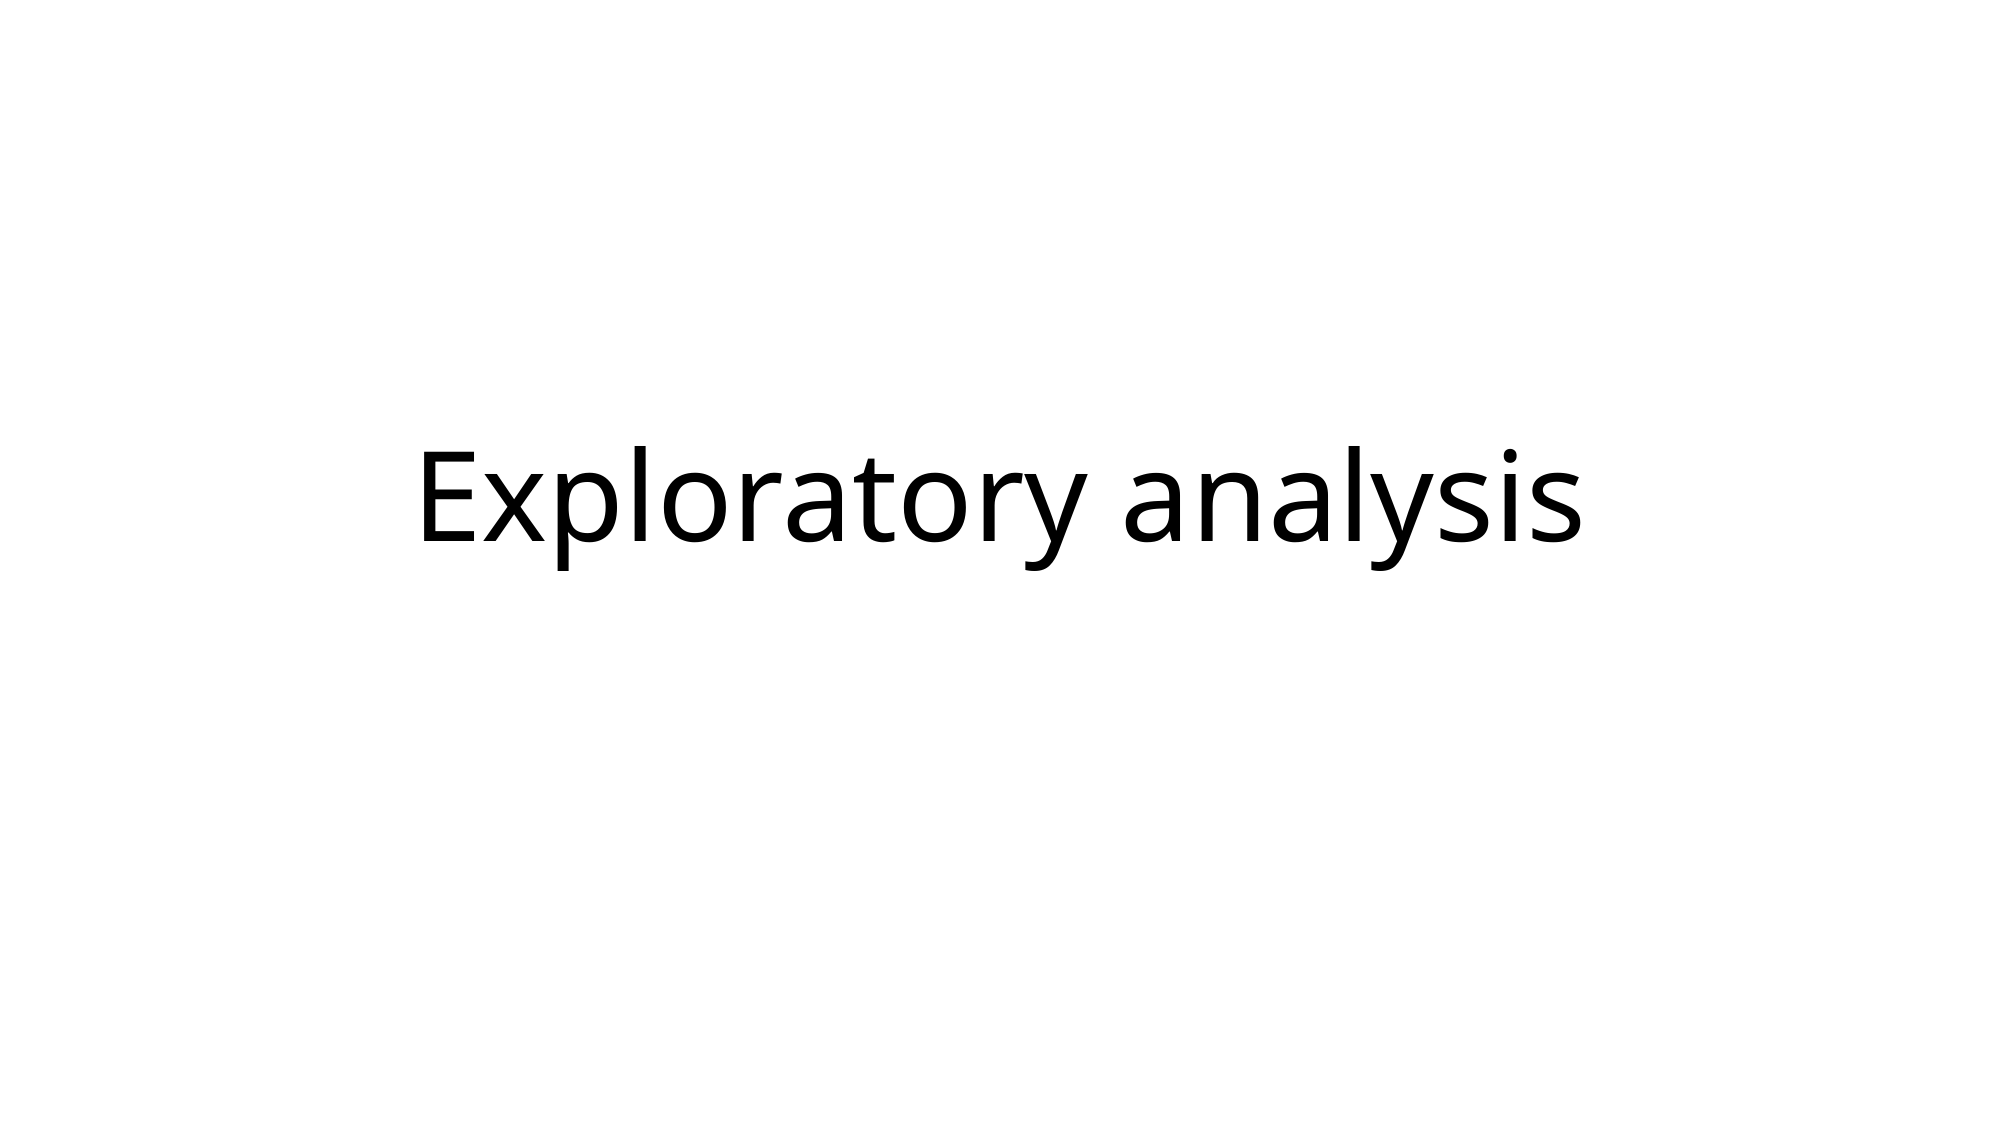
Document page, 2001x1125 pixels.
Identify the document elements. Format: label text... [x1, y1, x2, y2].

title Exploratory analysis [249, 184, 1750, 576]
